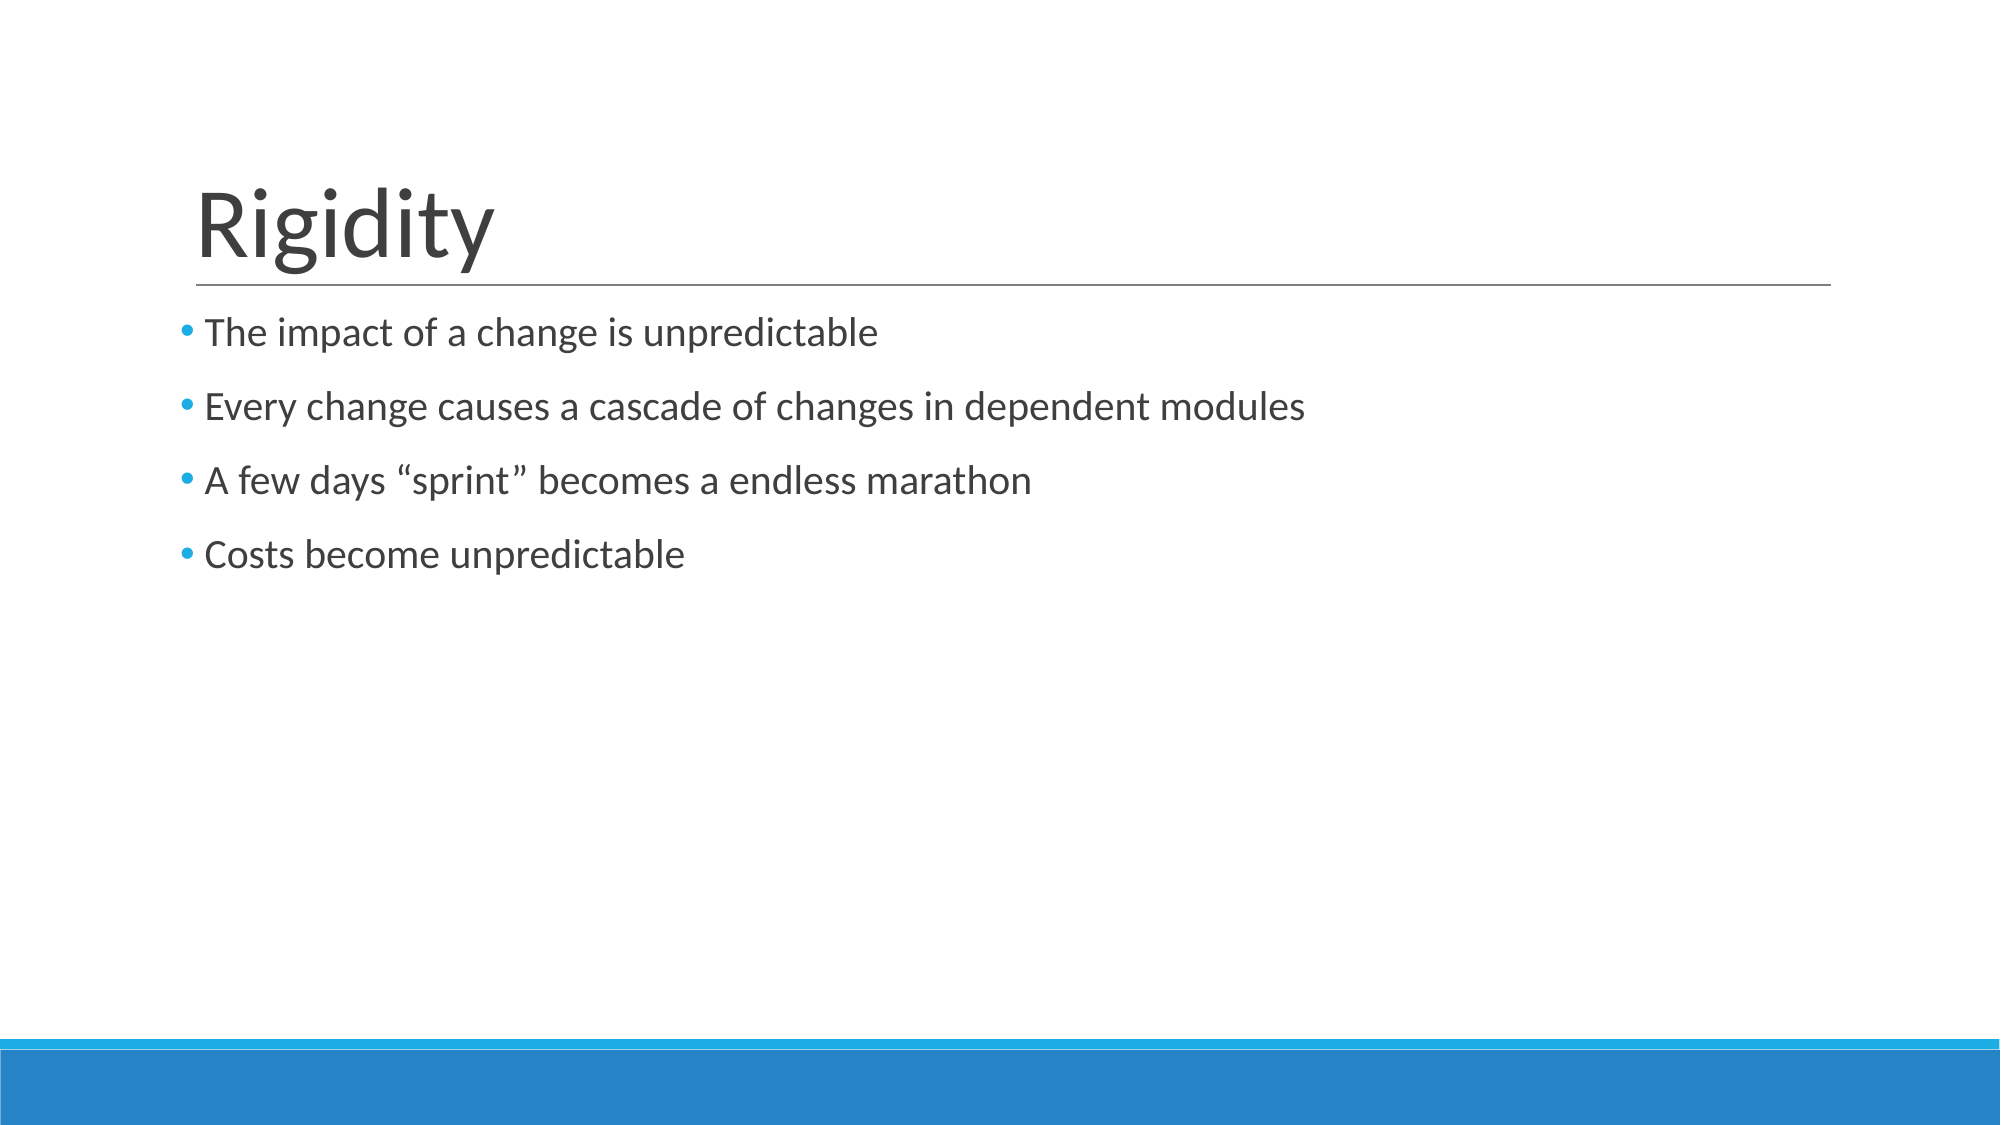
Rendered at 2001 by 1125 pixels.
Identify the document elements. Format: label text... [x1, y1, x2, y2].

list The impact of a change is unpredictable Every change causes a cascade of changes in dependent modules A few days “sprint” becomes a endless marathon Costs become unpredictable [180, 302, 1830, 963]
title Rigidity [180, 47, 1830, 285]
